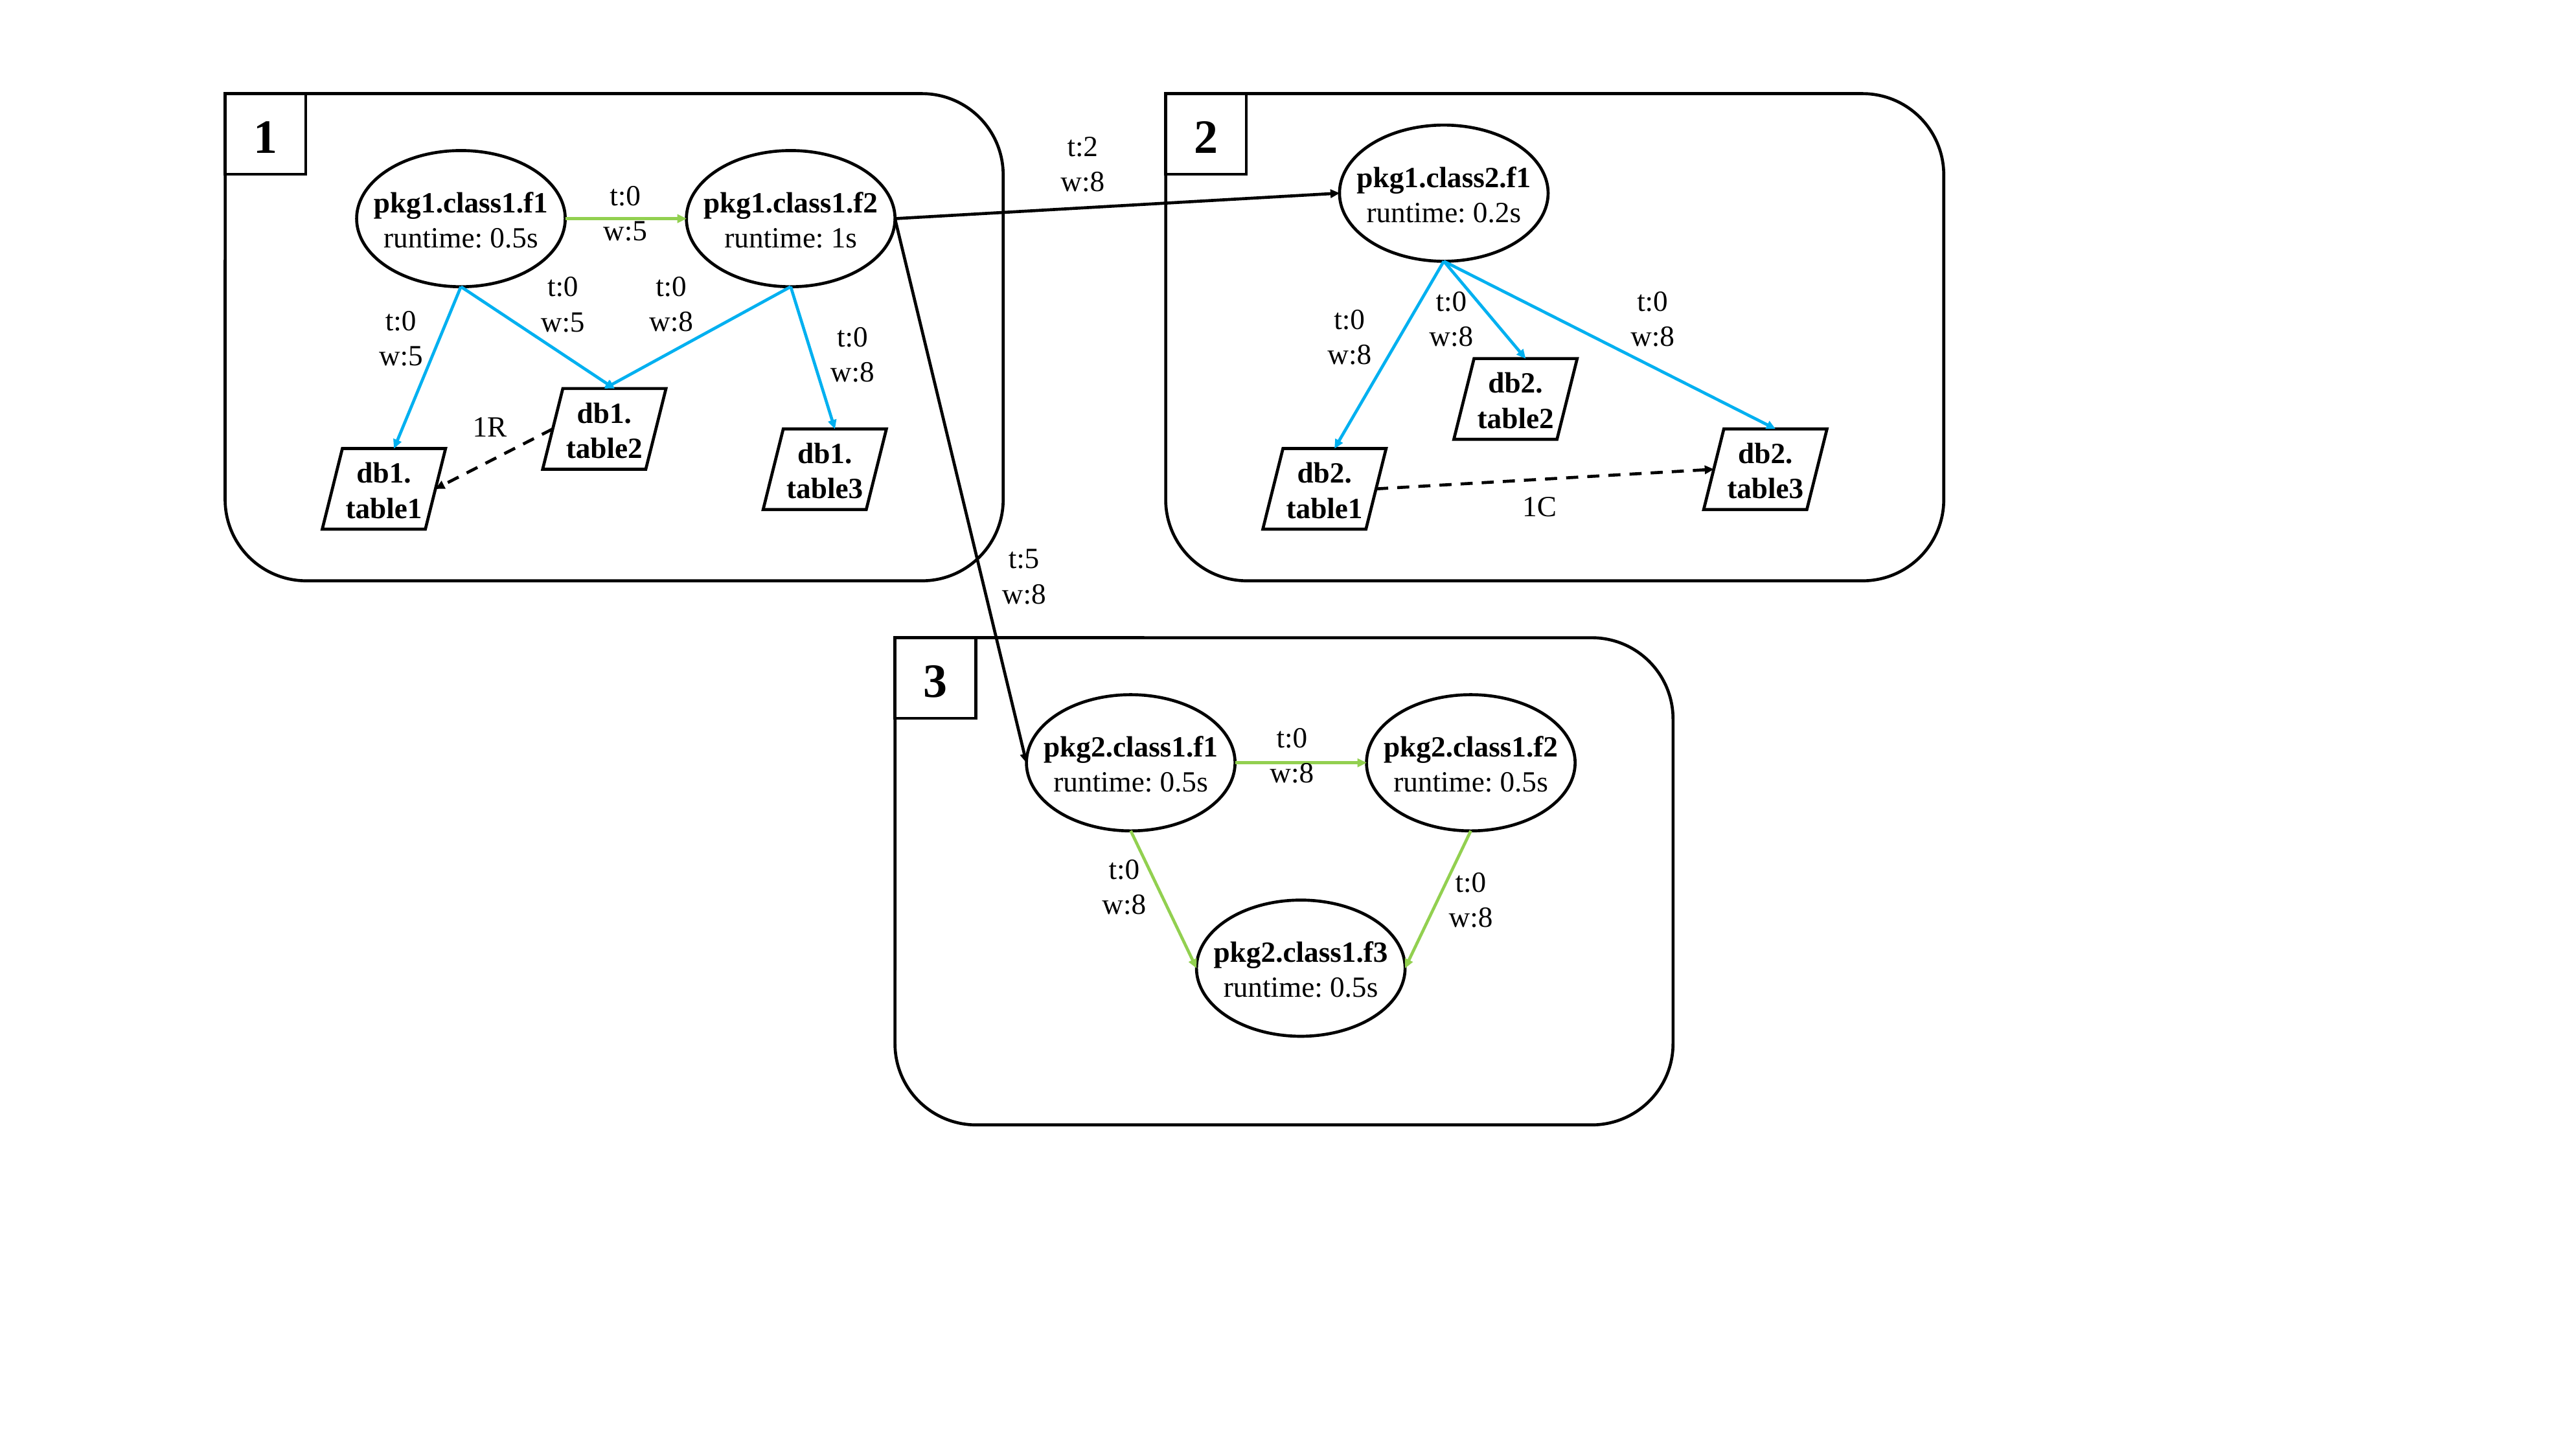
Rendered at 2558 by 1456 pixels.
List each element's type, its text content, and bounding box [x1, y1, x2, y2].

text_box t:5 w:8 [1027, 534, 1056, 615]
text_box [895, 637, 1673, 1125]
text_box t:2 w:8 [1051, 122, 1115, 193]
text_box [225, 93, 1003, 581]
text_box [895, 193, 1340, 219]
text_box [895, 218, 1027, 763]
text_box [1165, 93, 1944, 581]
